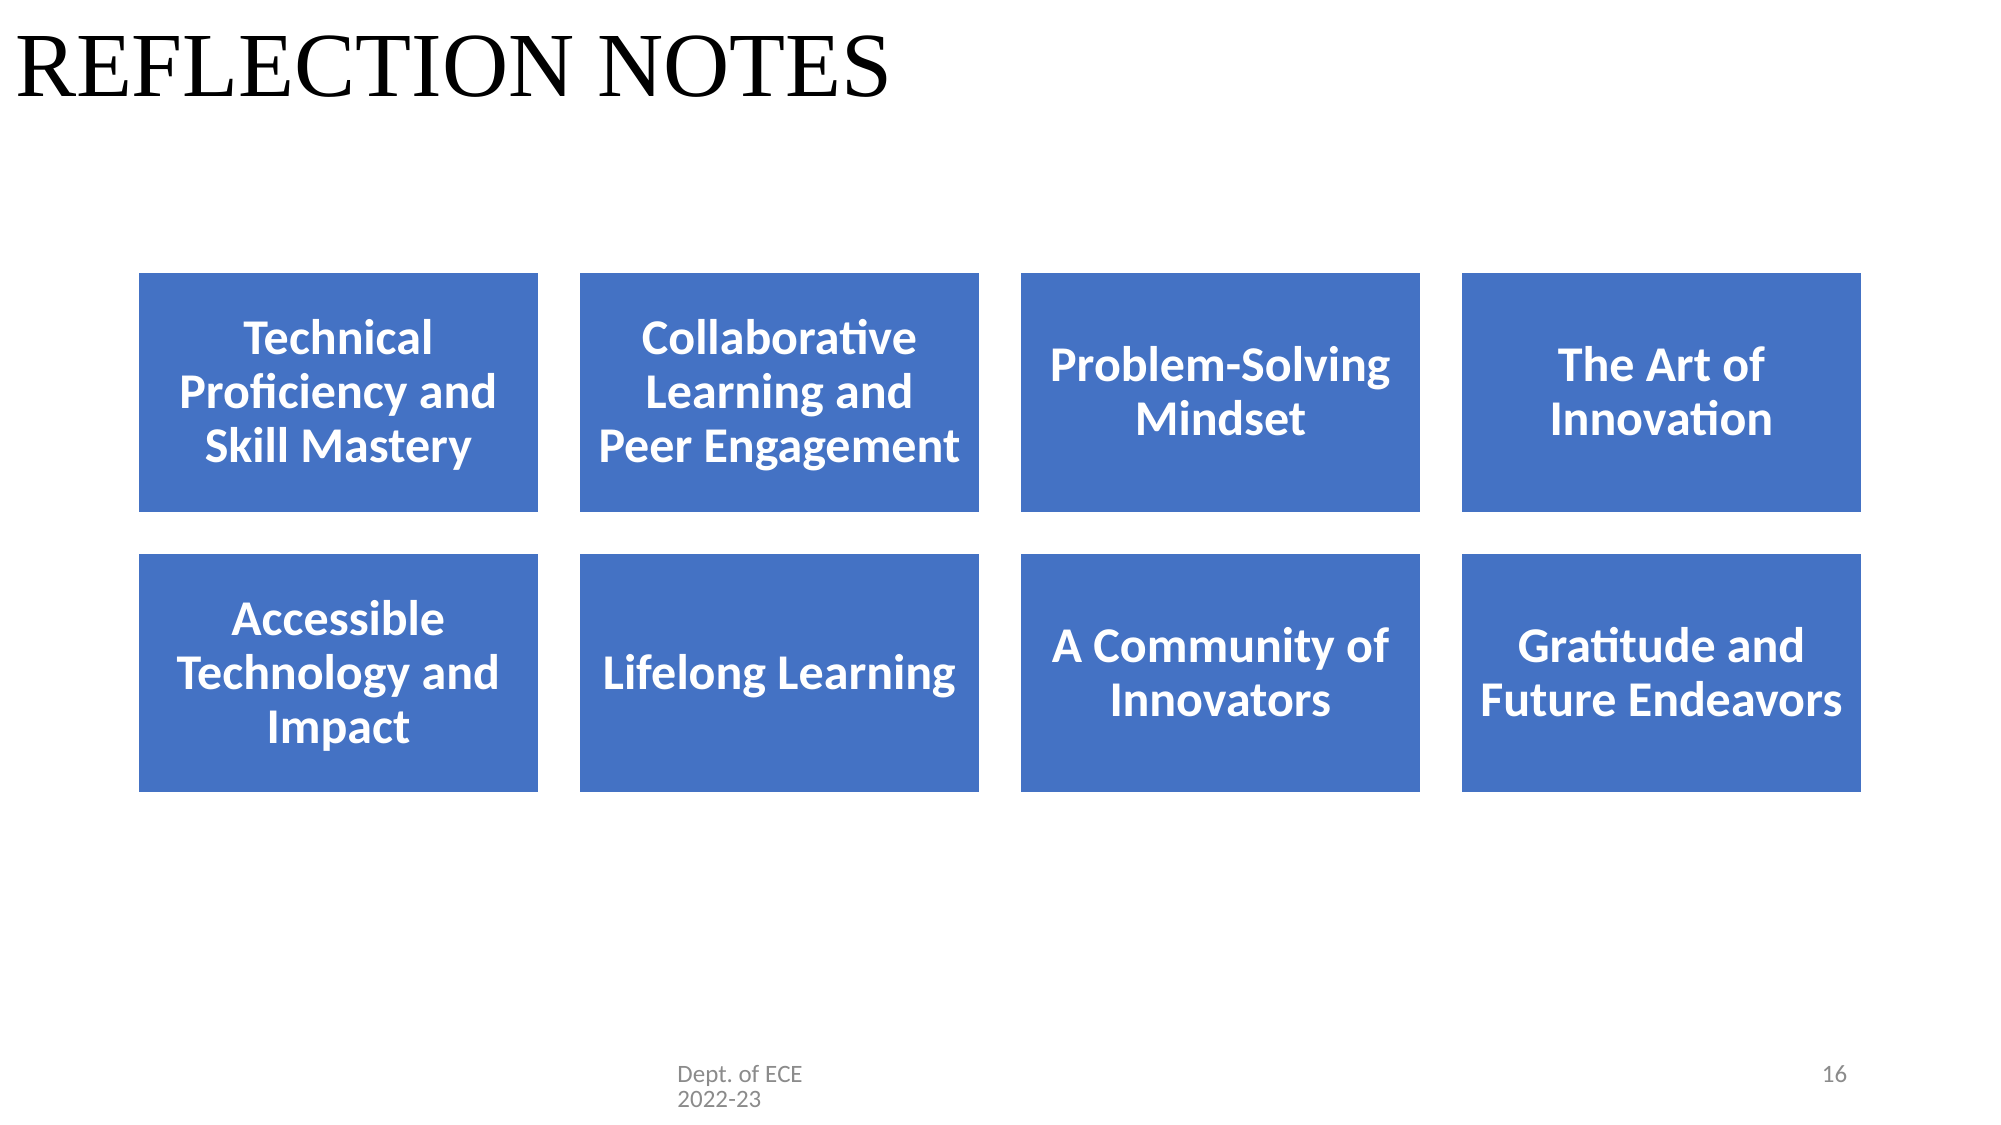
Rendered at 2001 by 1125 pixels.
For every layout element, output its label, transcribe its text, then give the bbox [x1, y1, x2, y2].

title REFLECTION NOTES [0, 0, 1725, 176]
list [137, 176, 1863, 890]
footer Dept. of ECE 2022-23 [662, 1042, 1338, 1103]
slide_number 16 [1412, 1042, 1863, 1103]
